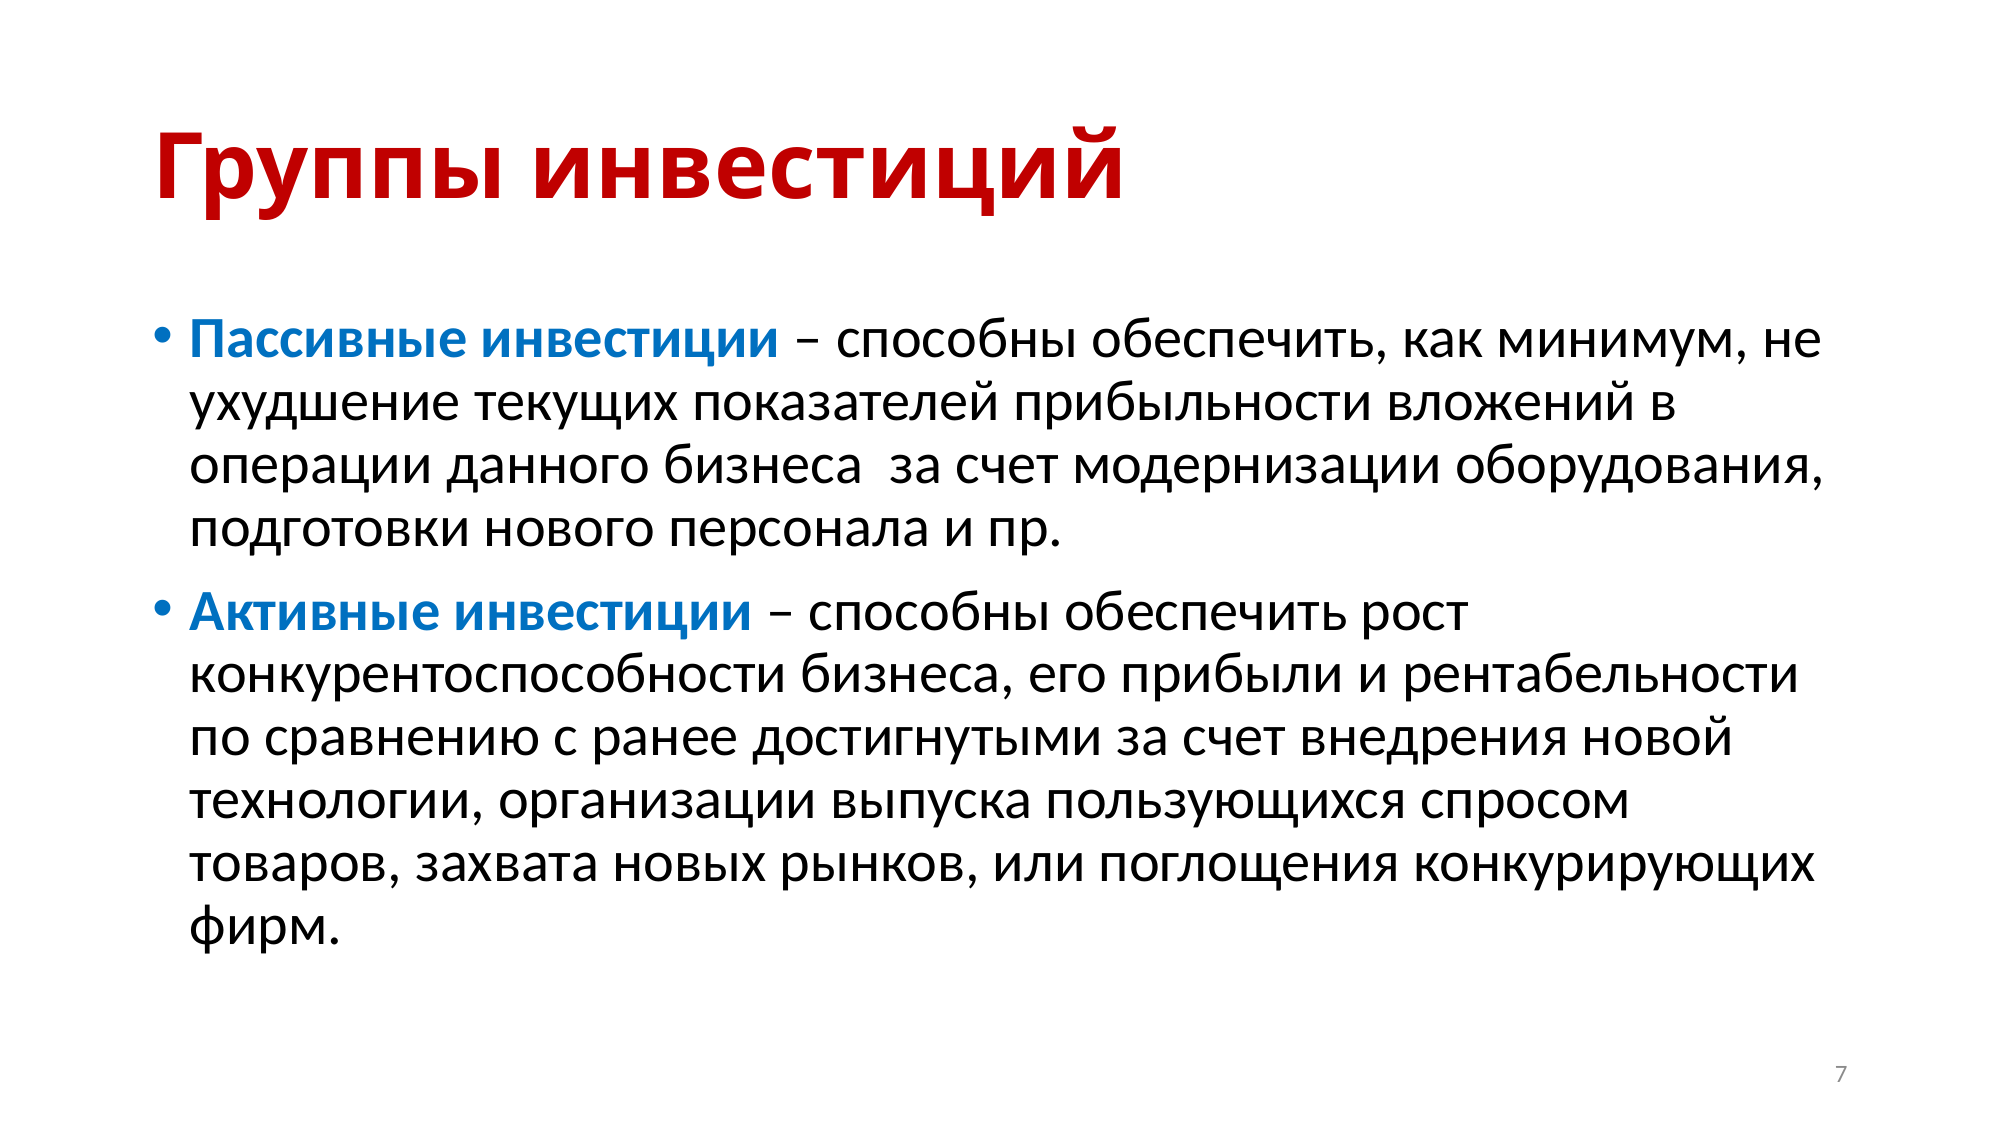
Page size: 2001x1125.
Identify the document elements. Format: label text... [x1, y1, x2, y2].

slide_number 7 [1412, 1042, 1863, 1103]
list Пассивные инвестиции – способны обеспечить, как минимум, не ухудшение текущих показателей прибыльности вложений в операции данного бизнеса за счет модернизации оборудования, подготовки нового персонала и пр. Активные инвестиции – способны обеспечить рост конкурентоспособности бизнеса, его прибыли и рентабельности по сравнению с ранее достигнутыми за счет внедрения новой технологии, организации выпуска пользующихся спросом товаров, захвата новых рынков, или поглощения конкурирующих фирм. [137, 299, 1863, 1014]
title Группы инвестиций [137, 59, 1863, 278]
